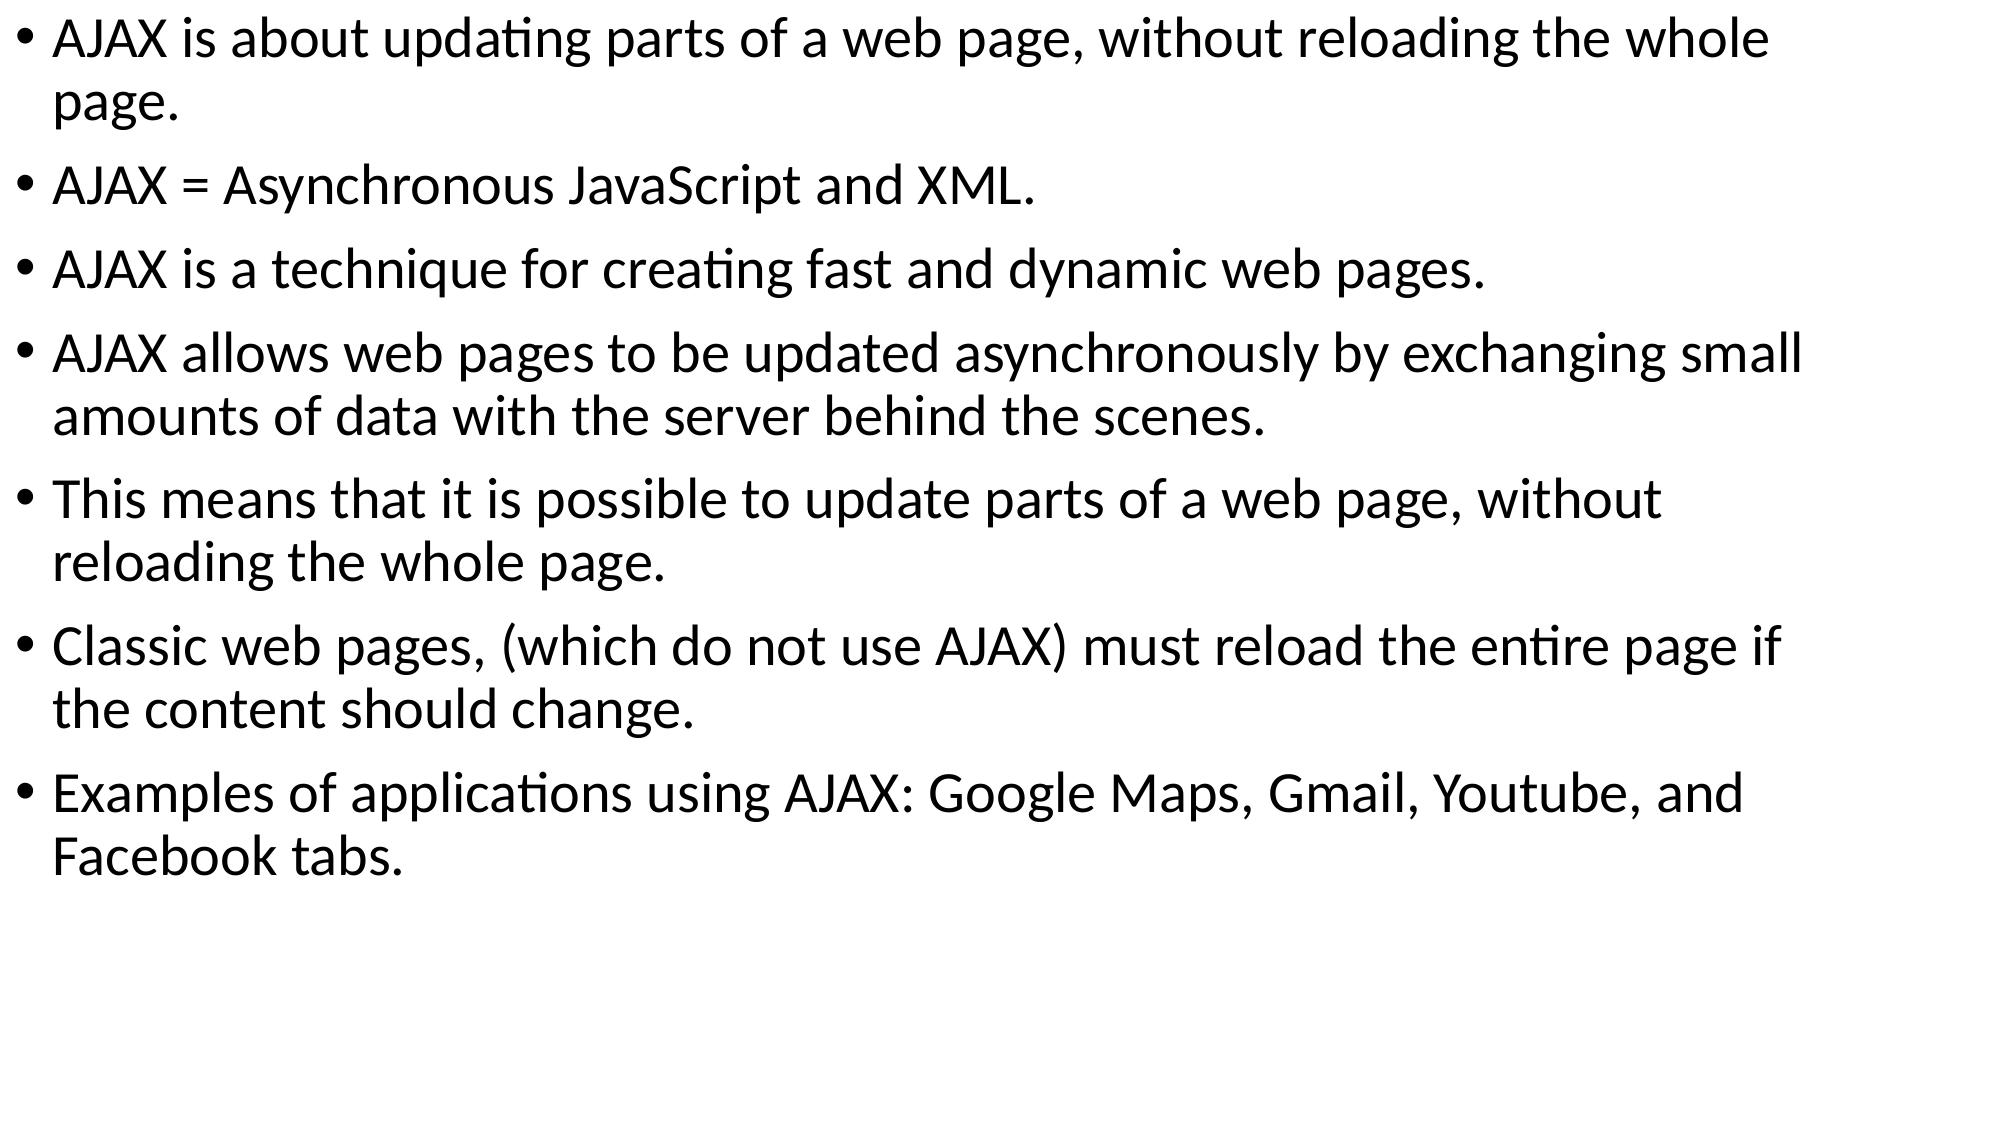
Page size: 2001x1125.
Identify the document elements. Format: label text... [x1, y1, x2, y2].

list AJAX is about updating parts of a web page, without reloading the whole page. AJAX = Asynchronous JavaScript and XML. AJAX is a technique for creating fast and dynamic web pages. AJAX allows web pages to be updated asynchronously by exchanging small amounts of data with the server behind the scenes. This means that it is possible to update parts of a web page, without reloading the whole page. Classic web pages, (which do not use AJAX) must reload the entire page if the content should change. Examples of applications using AJAX: Google Maps, Gmail, Youtube, and Facebook tabs. [0, 0, 1863, 1014]
